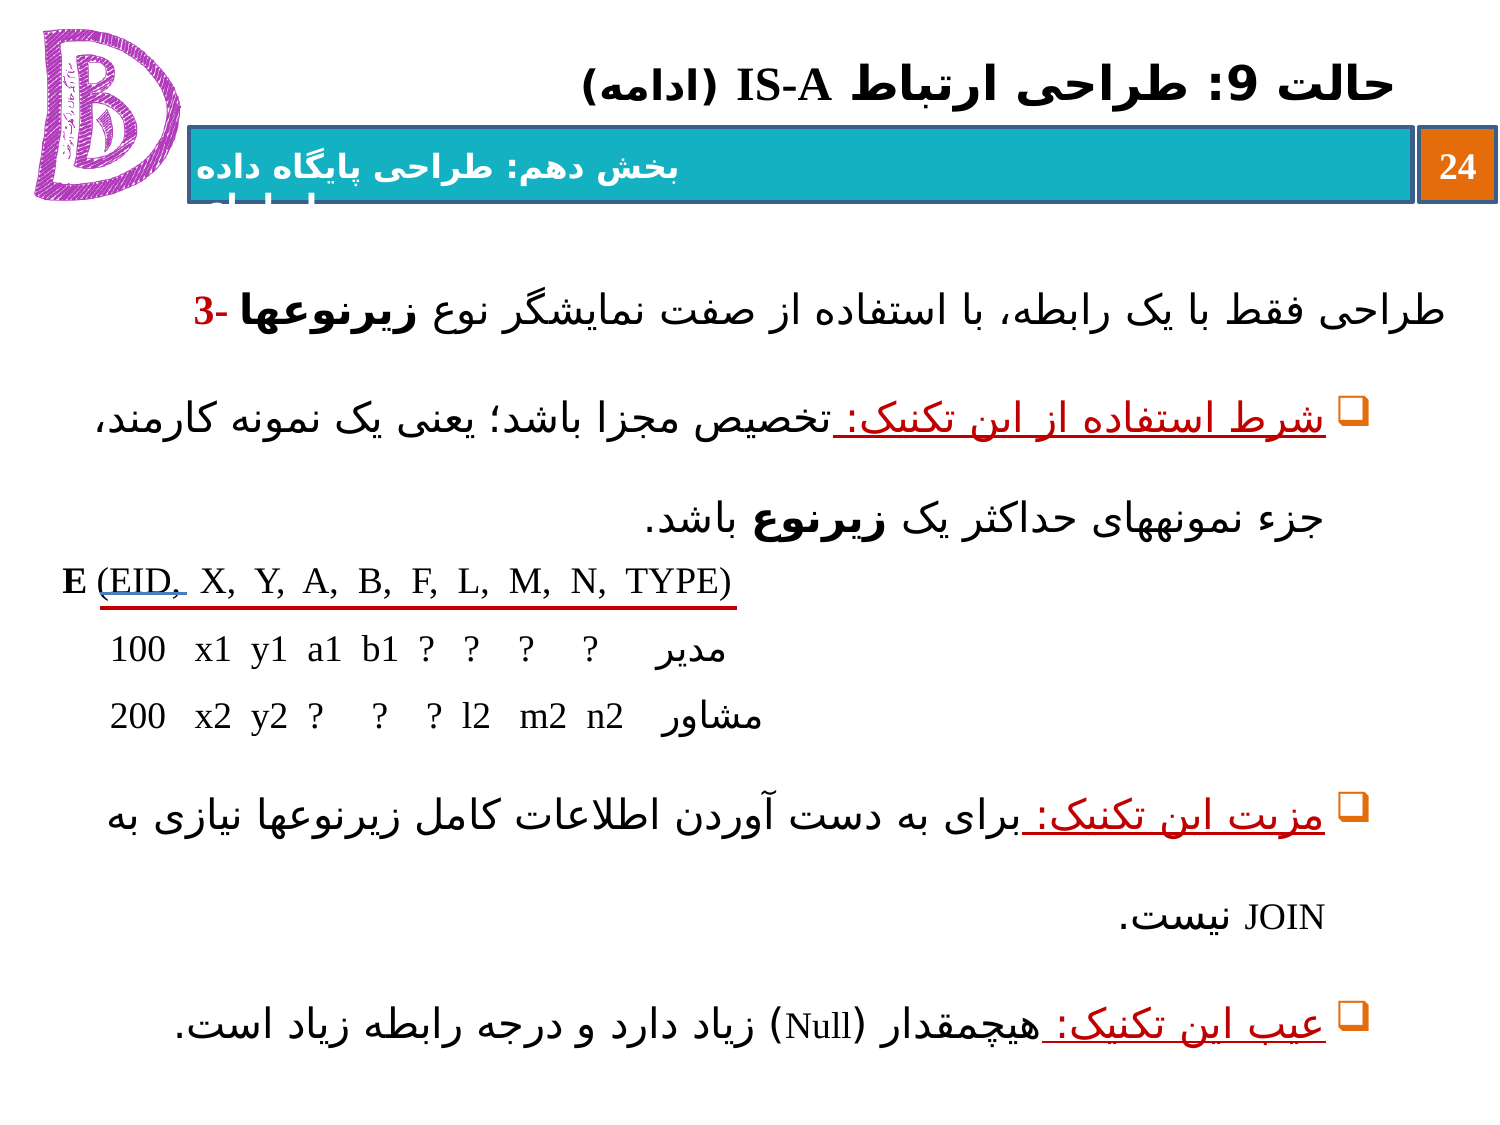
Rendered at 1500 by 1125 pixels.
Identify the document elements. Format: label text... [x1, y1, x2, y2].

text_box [37, 532, 826, 738]
picture [12, 21, 202, 212]
title حالت 9: طراحی ارتباط IS-A (ادامه) [237, 37, 1413, 125]
list 3- طراحی فقط با یک رابطه، با استفاده از صفت نمایشگر نوع زیرنوع‏ها شرط استفاده از این تکنیک: تخصیص مجزا باشد؛ یعنی یک نمونه کارمند، جزء نمونه‏های حداکثر یک زیرنوع باشد. مزیت این تکنیک: برای به دست آوردن اطلاعات کامل زیرنوع‏ها نیازی به JOIN نیست. عیب این تکنیک: هیچمقدار (Null) زیاد دارد و درجه رابطه زیاد است. [37, 224, 1463, 1088]
